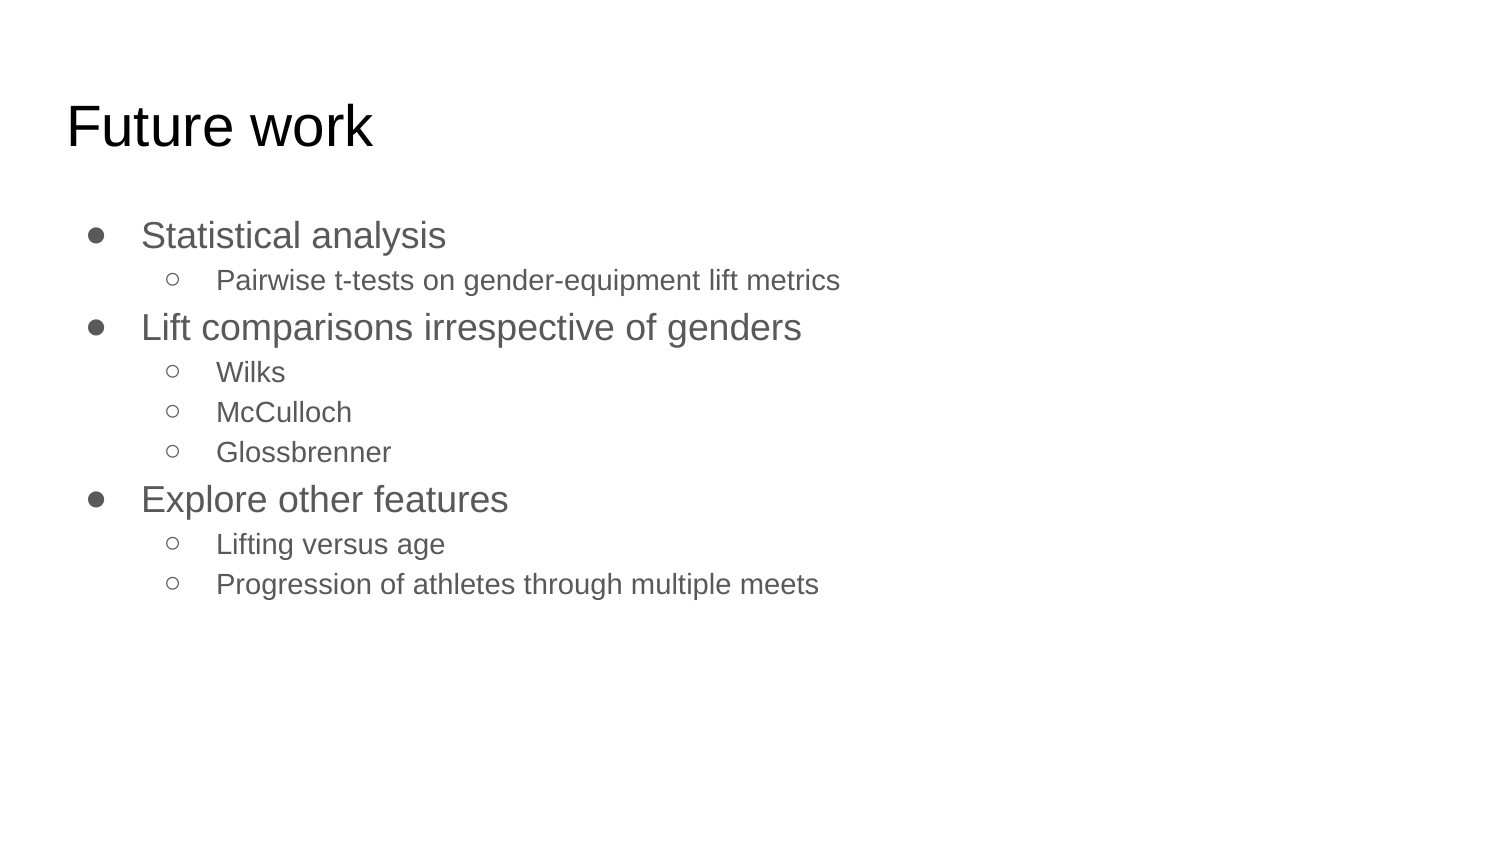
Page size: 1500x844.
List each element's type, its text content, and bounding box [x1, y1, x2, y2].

title Future work [51, 72, 1449, 167]
list Statistical analysis Pairwise t-tests on gender-equipment lift metrics Lift comparisons irrespective of genders Wilks McCulloch Glossbrenner Explore other features Lifting versus age Progression of athletes through multiple meets [51, 189, 1449, 750]
